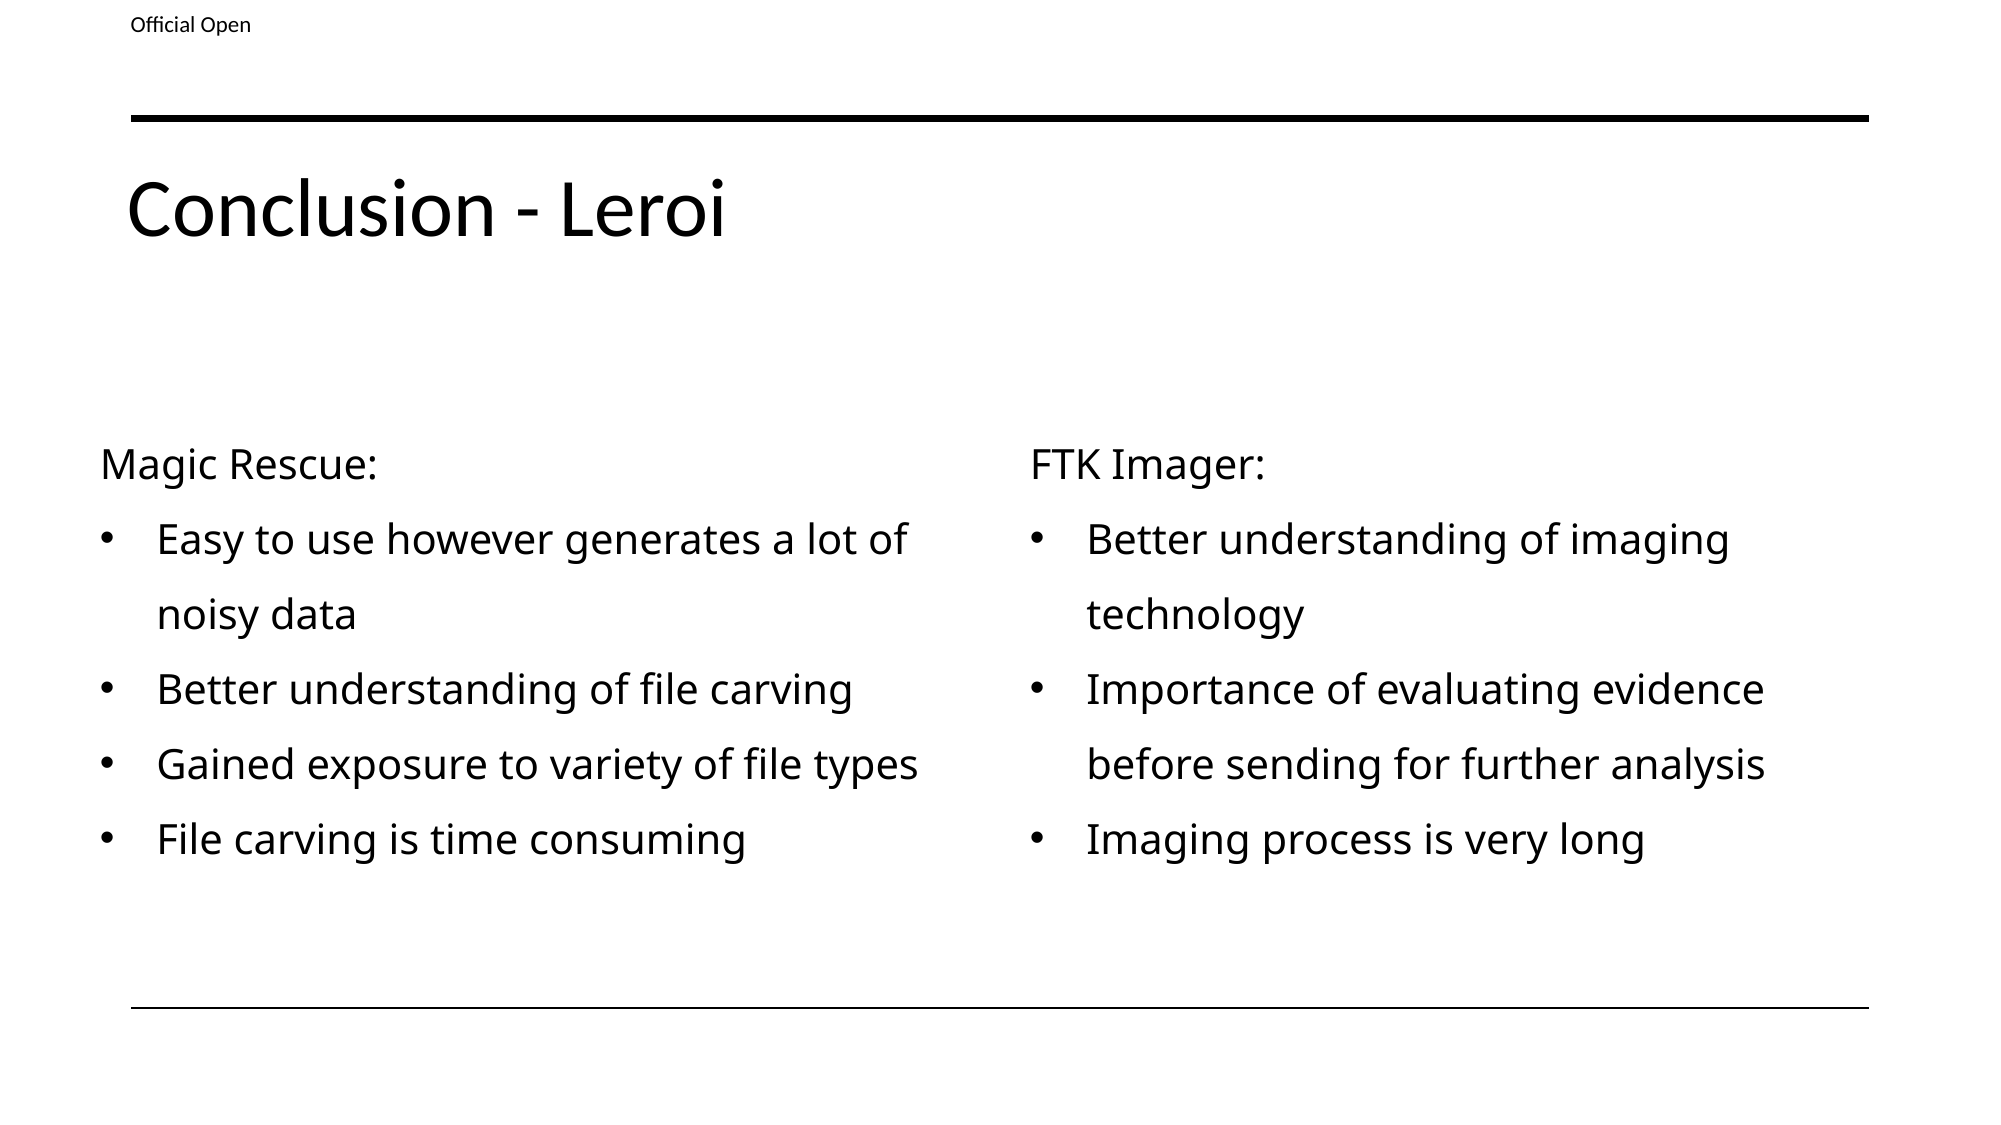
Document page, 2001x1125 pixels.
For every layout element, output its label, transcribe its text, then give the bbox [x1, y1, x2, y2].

title Conclusion - Leroi [127, 153, 1765, 258]
list Magic Rescue: Easy to use however generates a lot of noisy data Better understanding of file carving Gained exposure to variety of file types File carving is time consuming [99, 412, 970, 918]
list FTK Imager: Better understanding of imaging technology Importance of evaluating evidence before sending for further analysis Imaging process is very long [1029, 412, 1900, 783]
